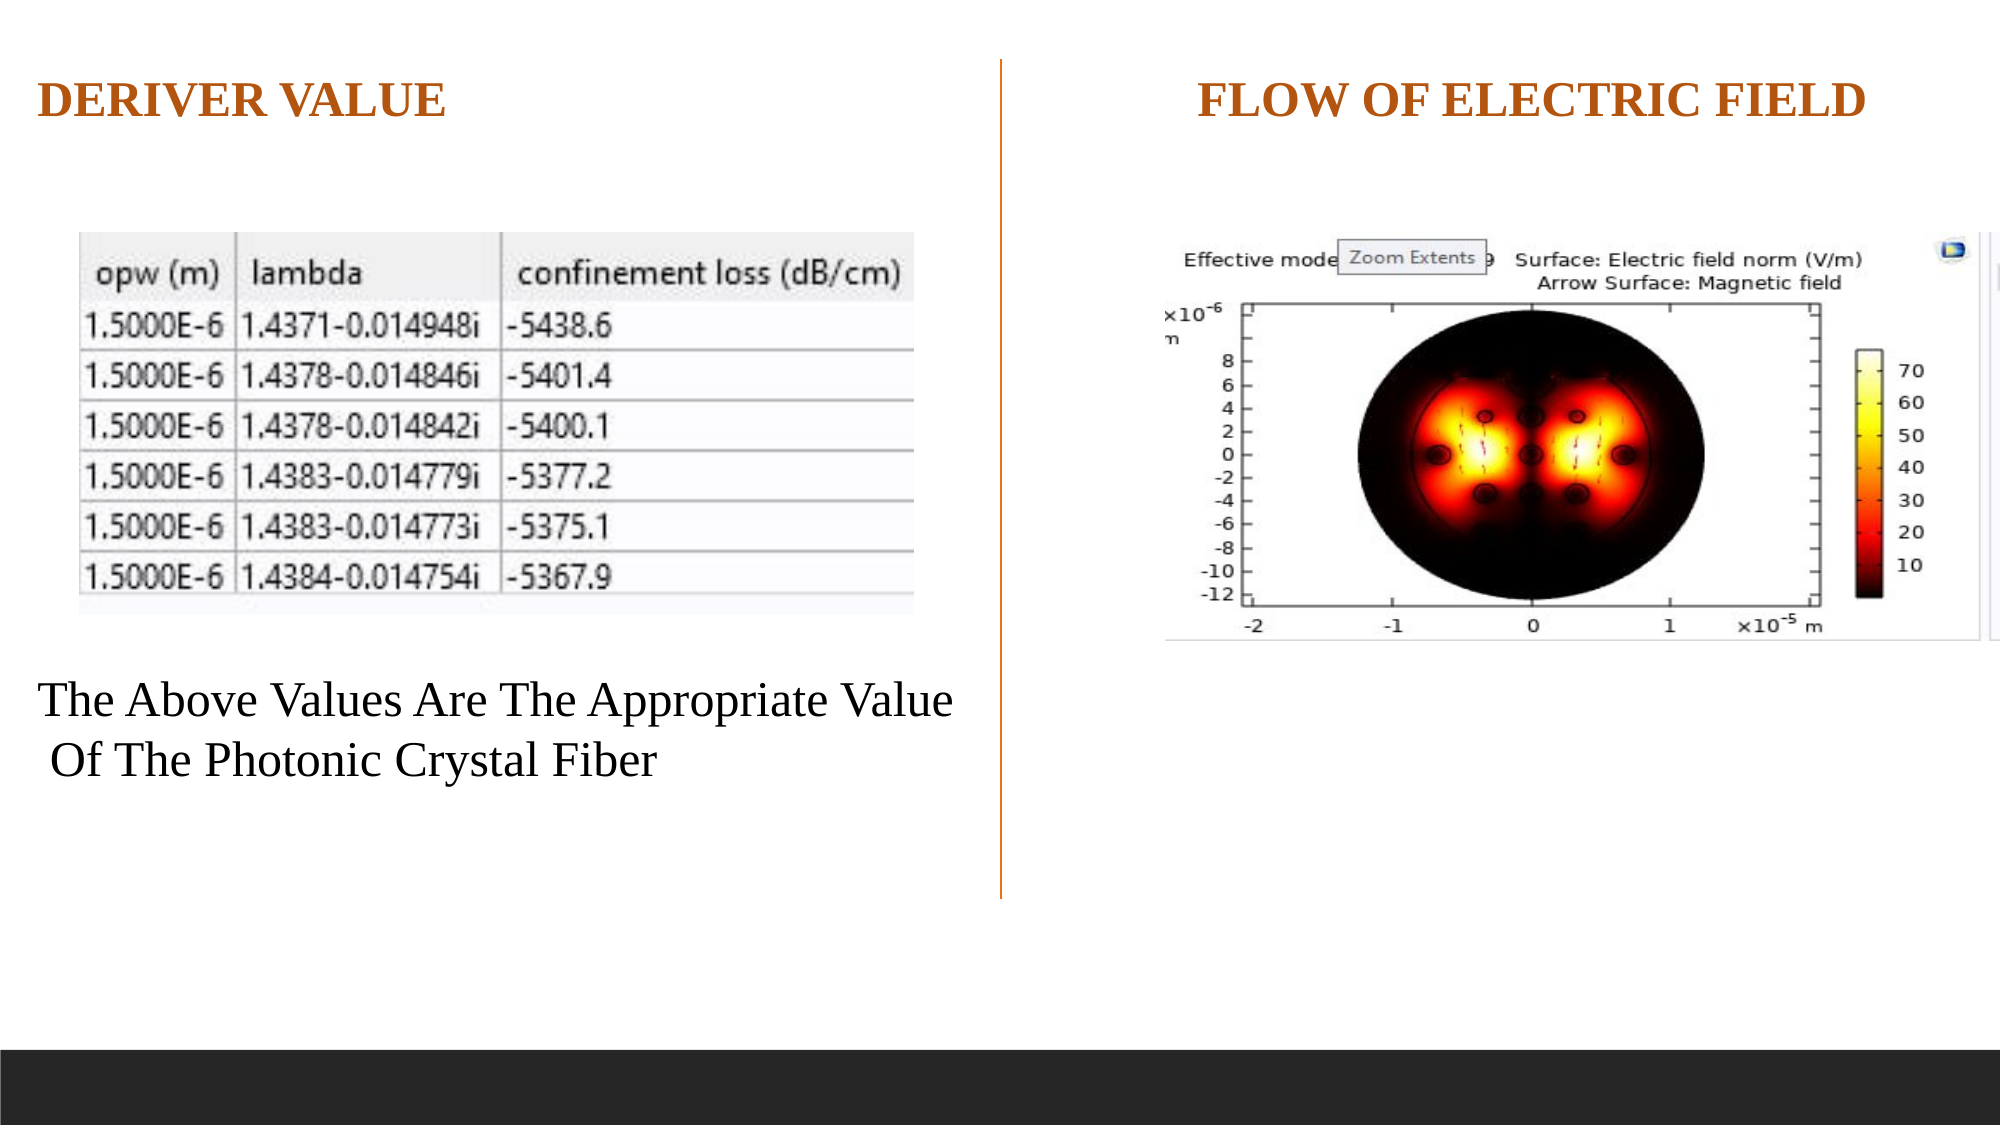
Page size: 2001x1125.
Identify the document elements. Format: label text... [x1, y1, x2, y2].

picture [1165, 231, 2000, 641]
text_box DERIVER VALUE FLOW OF ELECTRIC FIELD The Above Values Are The Appropriate Value Of The Photonic Crystal Fiber [22, 58, 1000, 899]
text_box DERIVER VALUE FLOW OF ELECTRIC FIELD The Above Values Are The Appropriate Value Of The Photonic Crystal Fiber [1006, 58, 1980, 899]
picture [78, 231, 915, 615]
